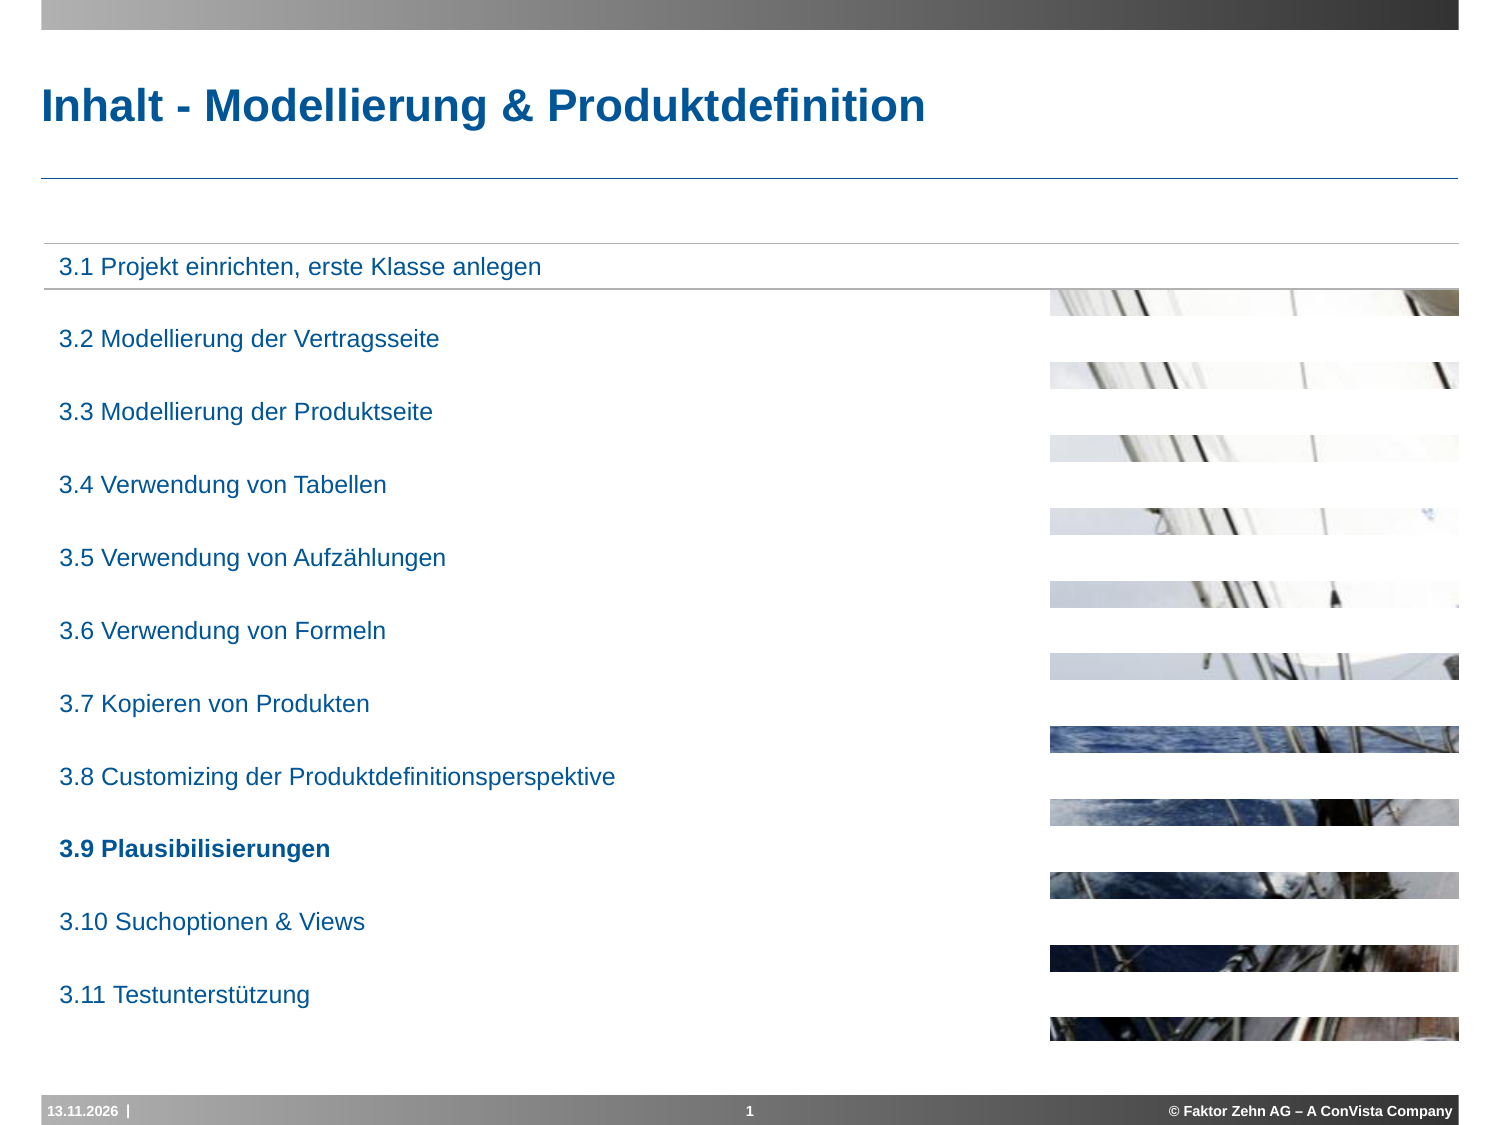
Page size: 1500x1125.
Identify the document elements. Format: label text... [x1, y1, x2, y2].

table_cell 3.5 Verwendung von Aufzählungen [44, 535, 1459, 581]
table_cell [44, 726, 1459, 753]
table_cell [44, 945, 1459, 972]
table_cell [44, 653, 1459, 680]
table_cell [44, 435, 1459, 462]
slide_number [41, 1095, 142, 1125]
table_cell [44, 872, 1459, 899]
table_cell 3.10 Suchoptionen & Views [44, 899, 1459, 945]
table_cell 3.7 Kopieren von Produkten [44, 680, 1459, 726]
table_cell [44, 581, 1459, 608]
table_cell [44, 508, 1459, 535]
table_cell 3.11 Testunterstützung [44, 972, 1459, 1017]
table_cell 3.2 Modellierung der Vertragsseite [44, 316, 1459, 362]
picture [142, 1095, 717, 1125]
table_cell 3.3 Modellierung der Produktseite [44, 389, 1459, 435]
table_cell 3.4 Verwendung von Tabellen [44, 462, 1459, 508]
table_cell [44, 799, 1459, 826]
picture [783, 1095, 1459, 1125]
table_cell [44, 290, 1459, 316]
title Inhalt - Modellierung & Produktdefinition [41, 29, 1459, 178]
table_cell 3.9 Plausibilisierungen [44, 826, 1459, 872]
table_cell 3.8 Customizing der Produktdefinitionsperspektive [44, 753, 1459, 799]
table_header 3.1 Projekt einrichten, erste Klasse anlegen [44, 244, 1459, 288]
picture [41, 0, 1459, 29]
table_cell 3.6 Verwendung von Formeln [44, 608, 1459, 653]
slide_number 1 [717, 1095, 783, 1125]
picture [1050, 1017, 1459, 1041]
table_cell [44, 362, 1459, 389]
